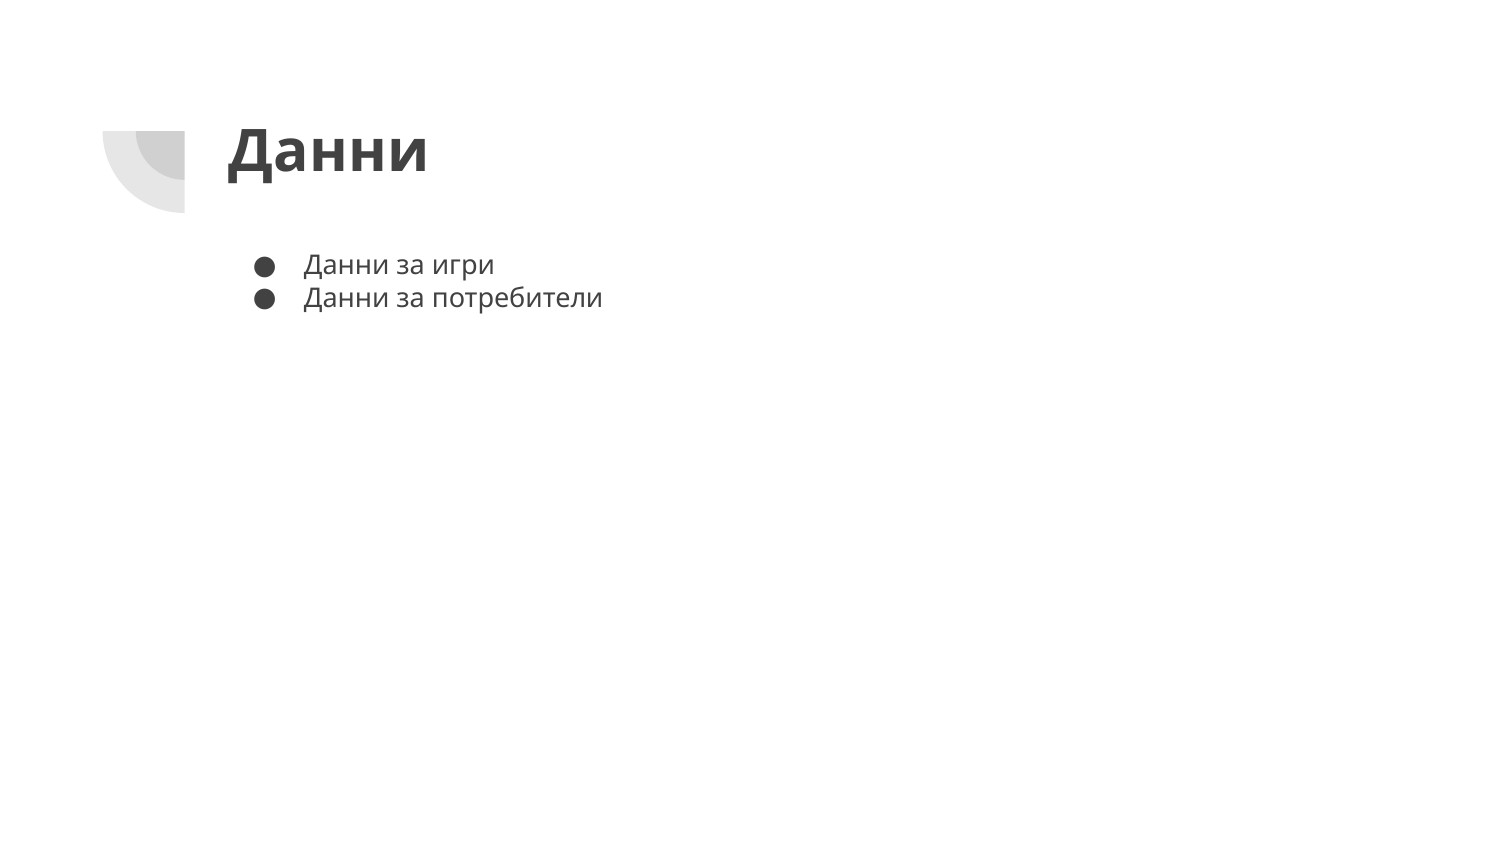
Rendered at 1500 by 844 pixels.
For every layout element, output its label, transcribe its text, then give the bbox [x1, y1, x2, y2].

title Данни [213, 98, 1368, 263]
text_box Данни за игри Данни за потребители [213, 232, 880, 391]
